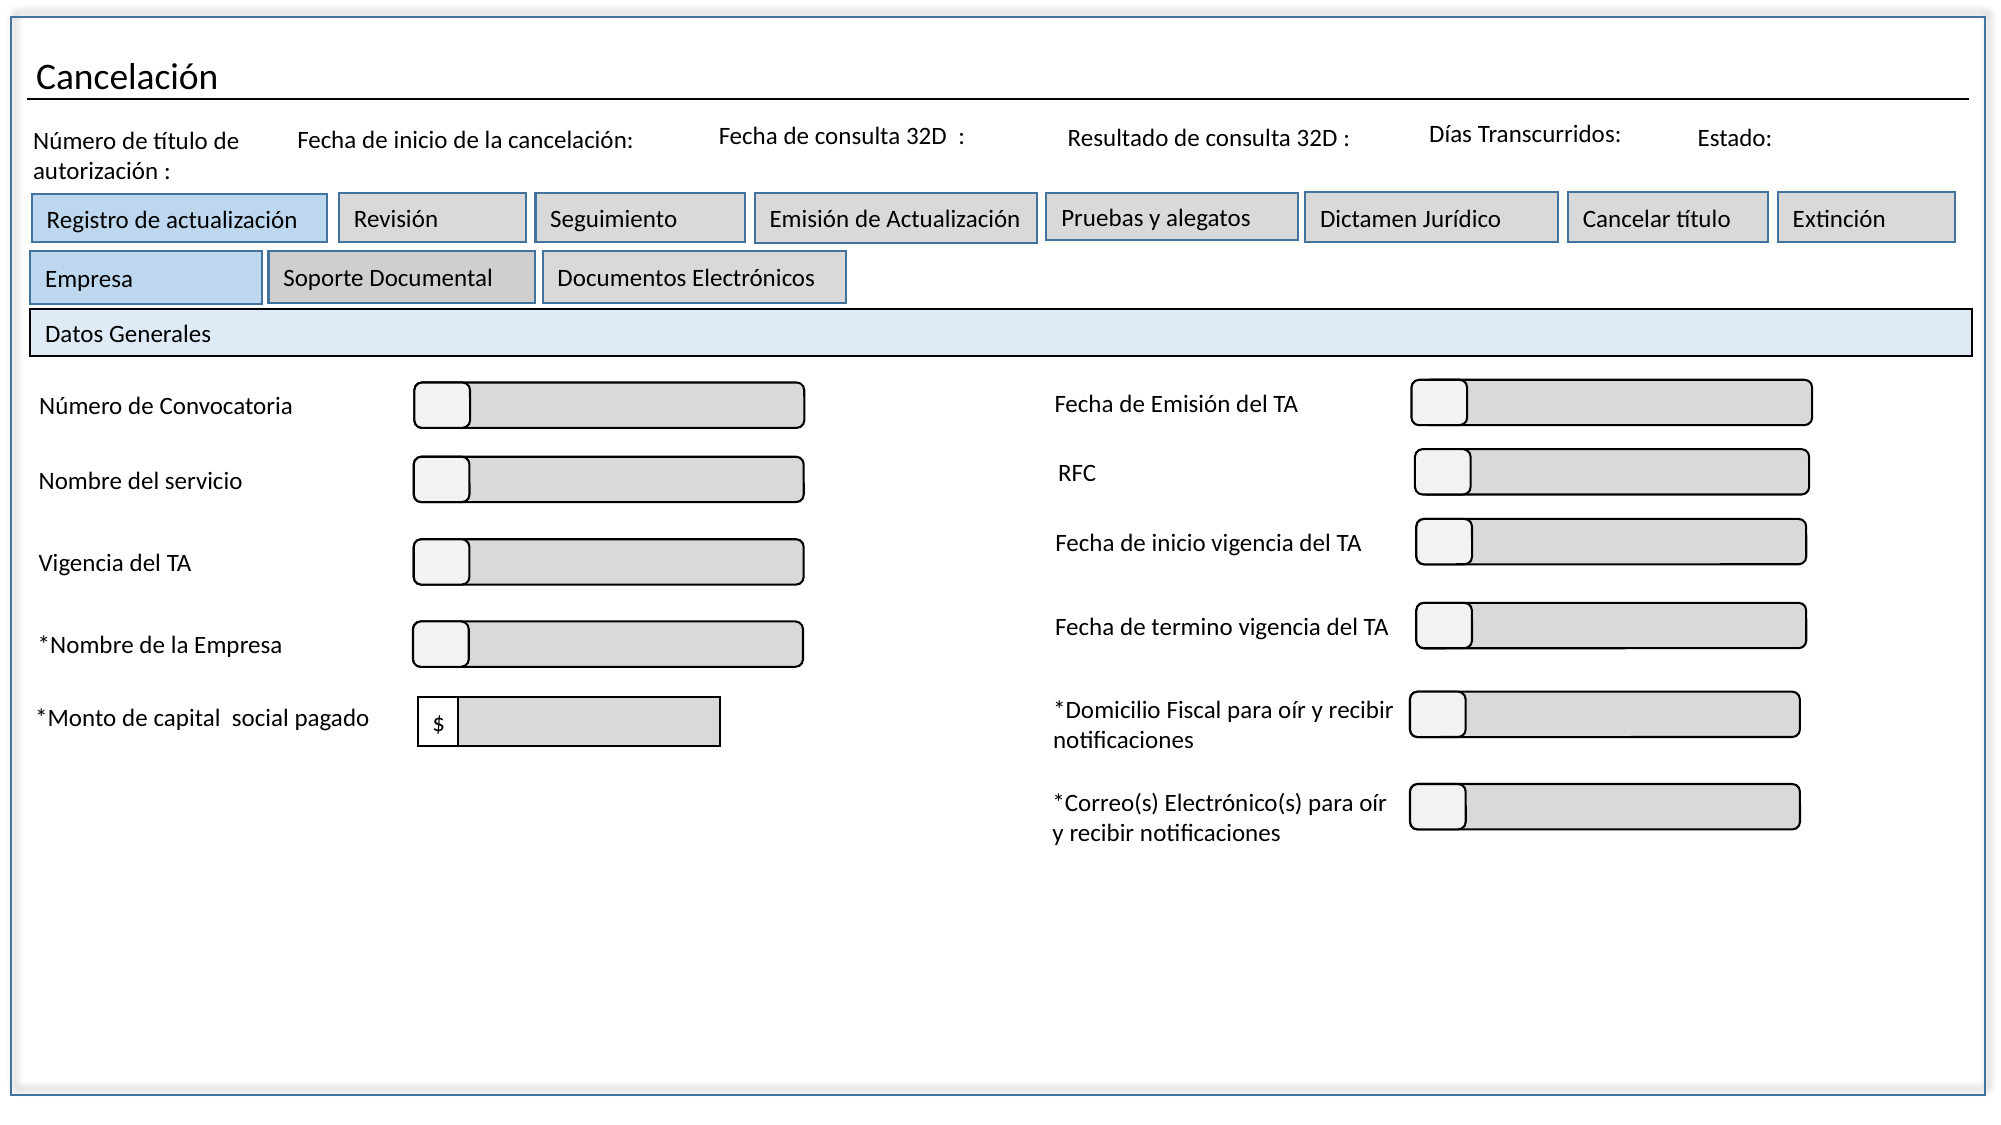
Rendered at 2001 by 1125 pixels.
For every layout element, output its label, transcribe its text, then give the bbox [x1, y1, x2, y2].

text_box *Nombre de la Empresa [23, 621, 561, 667]
text_box [1466, 601, 1808, 650]
text_box [1461, 378, 1814, 427]
text_box RFC [1043, 449, 1582, 494]
text_box Fecha de Emisión del TA [1039, 379, 1578, 425]
text_box Nombre del servicio [23, 456, 562, 502]
text_box Fecha de consulta 32D : [703, 112, 1023, 157]
text_box [10, 16, 1986, 1096]
text_box Fecha de inicio vigencia del TA [1040, 518, 1579, 564]
text_box Vigencia del TA [23, 539, 562, 584]
text_box [465, 538, 805, 586]
text_box [465, 381, 806, 429]
text_box Fecha de termino vigencia del TA [1040, 602, 1579, 648]
text_box Cancelación [21, 44, 789, 105]
text_box *Monto de capital social pagado [20, 694, 527, 740]
text_box Emisión de Actualización [754, 192, 1038, 244]
text_box Empresa [29, 250, 263, 305]
text_box Seguimiento [534, 192, 746, 243]
text_box [1409, 782, 1467, 831]
text_box [463, 455, 805, 504]
text_box [1459, 690, 1801, 739]
text_box *Domicilio Fiscal para oír y recibir notificaciones [1038, 686, 1410, 762]
text_box Registro de actualización [31, 193, 328, 243]
text_box Estado: [1682, 113, 2000, 159]
text_box Cancelar título [1567, 191, 1769, 243]
text_box Datos Generales [29, 308, 1973, 357]
text_box Dictamen Jurídico [1304, 191, 1559, 243]
text_box Fecha de inicio de la cancelación: [282, 116, 723, 162]
text_box $ [417, 696, 459, 747]
text_box [1466, 448, 1811, 496]
text_box [464, 620, 805, 668]
text_box Pruebas y alegatos [1045, 192, 1299, 241]
text_box Soporte Documental [267, 250, 536, 304]
text_box [1466, 517, 1808, 566]
text_box Número de título de autorización : [18, 116, 272, 192]
text_box Número de Convocatoria [24, 382, 563, 428]
text_box [1459, 782, 1802, 831]
text_box *Correo(s) Electrónico(s) para oír y recibir notificaciones [1037, 779, 1412, 884]
text_box Resultado de consulta 32D : [1052, 113, 1372, 159]
text_box Días Transcurridos: [1414, 110, 1733, 155]
text_box [459, 696, 721, 747]
text_box Extinción [1777, 191, 1956, 243]
text_box [1410, 690, 1467, 739]
text_box Revisión [338, 192, 527, 243]
text_box Documentos Electrónicos [542, 250, 847, 304]
